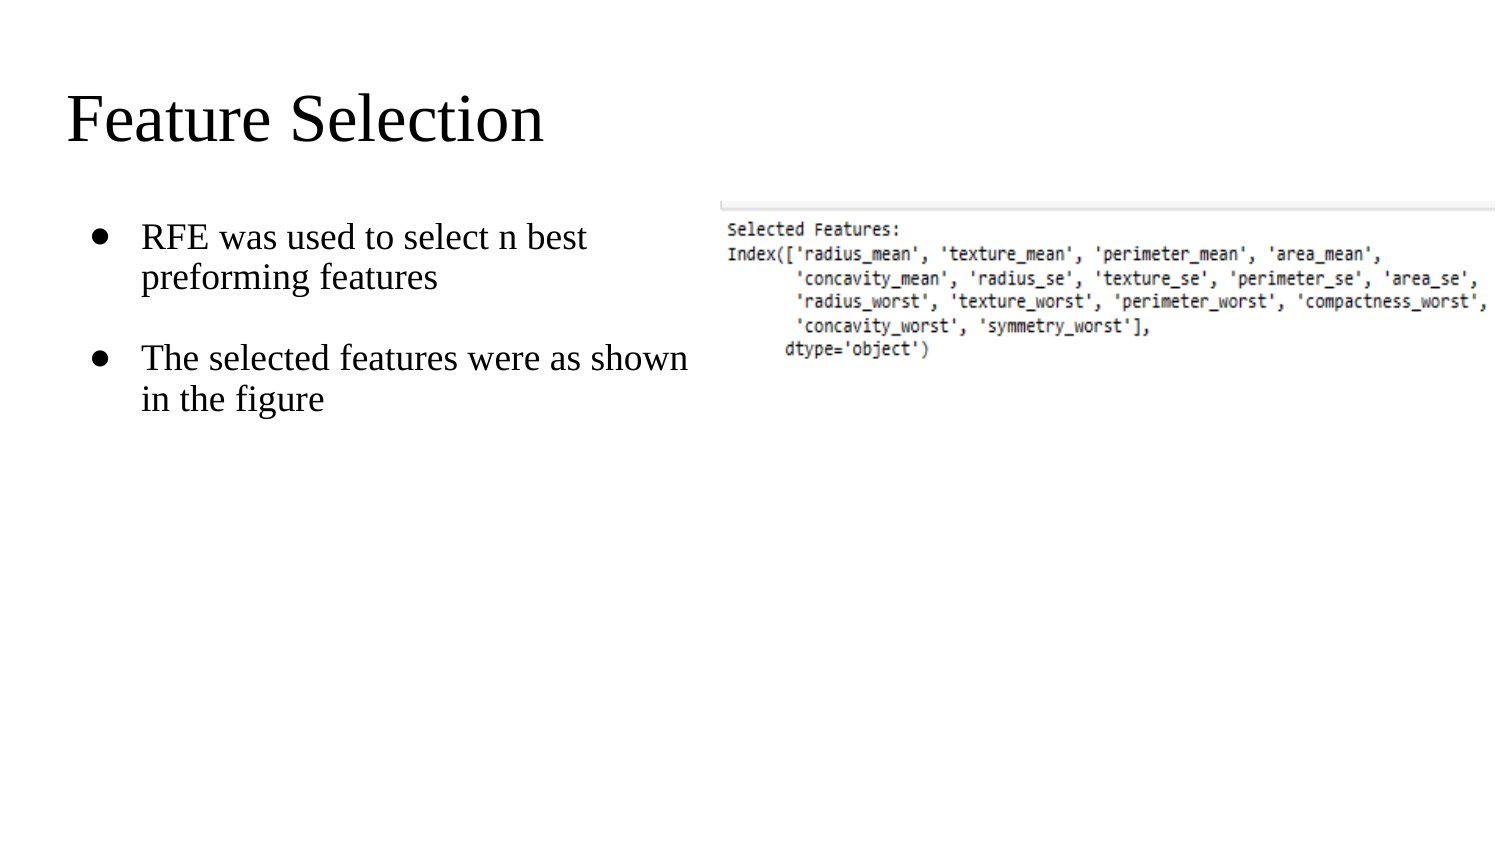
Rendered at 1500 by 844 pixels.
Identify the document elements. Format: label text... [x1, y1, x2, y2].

picture [719, 201, 1495, 417]
list RFE was used to select n best preforming features The selected features were as shown in the figure [51, 201, 743, 844]
title Feature Selection [51, 67, 1449, 167]
